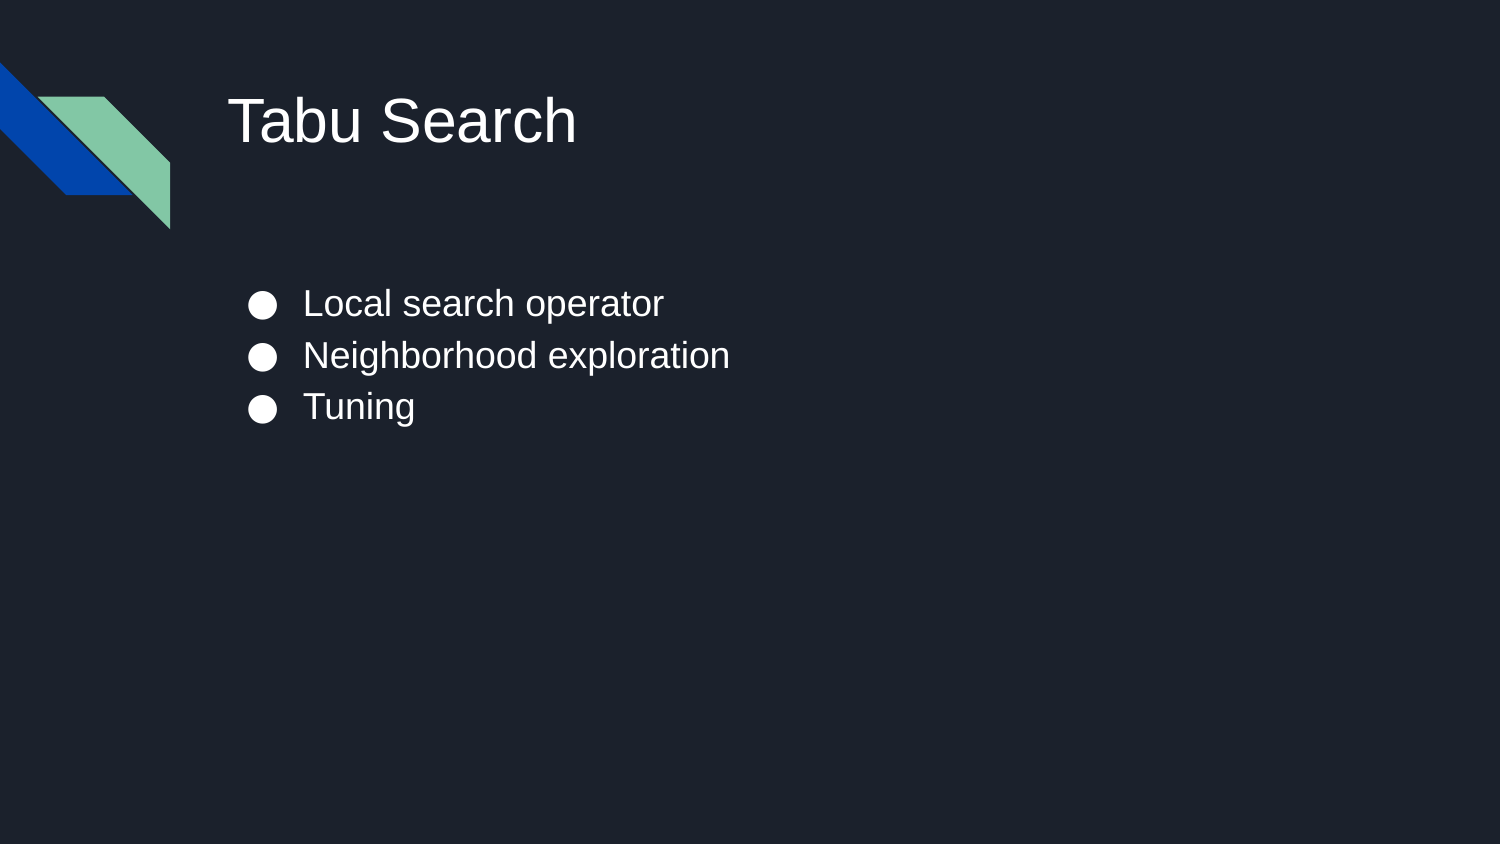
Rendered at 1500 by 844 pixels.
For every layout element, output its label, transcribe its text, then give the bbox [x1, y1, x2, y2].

title Tabu Search [212, 64, 1368, 215]
list Local search operator Neighborhood exploration Tuning [212, 257, 1368, 735]
